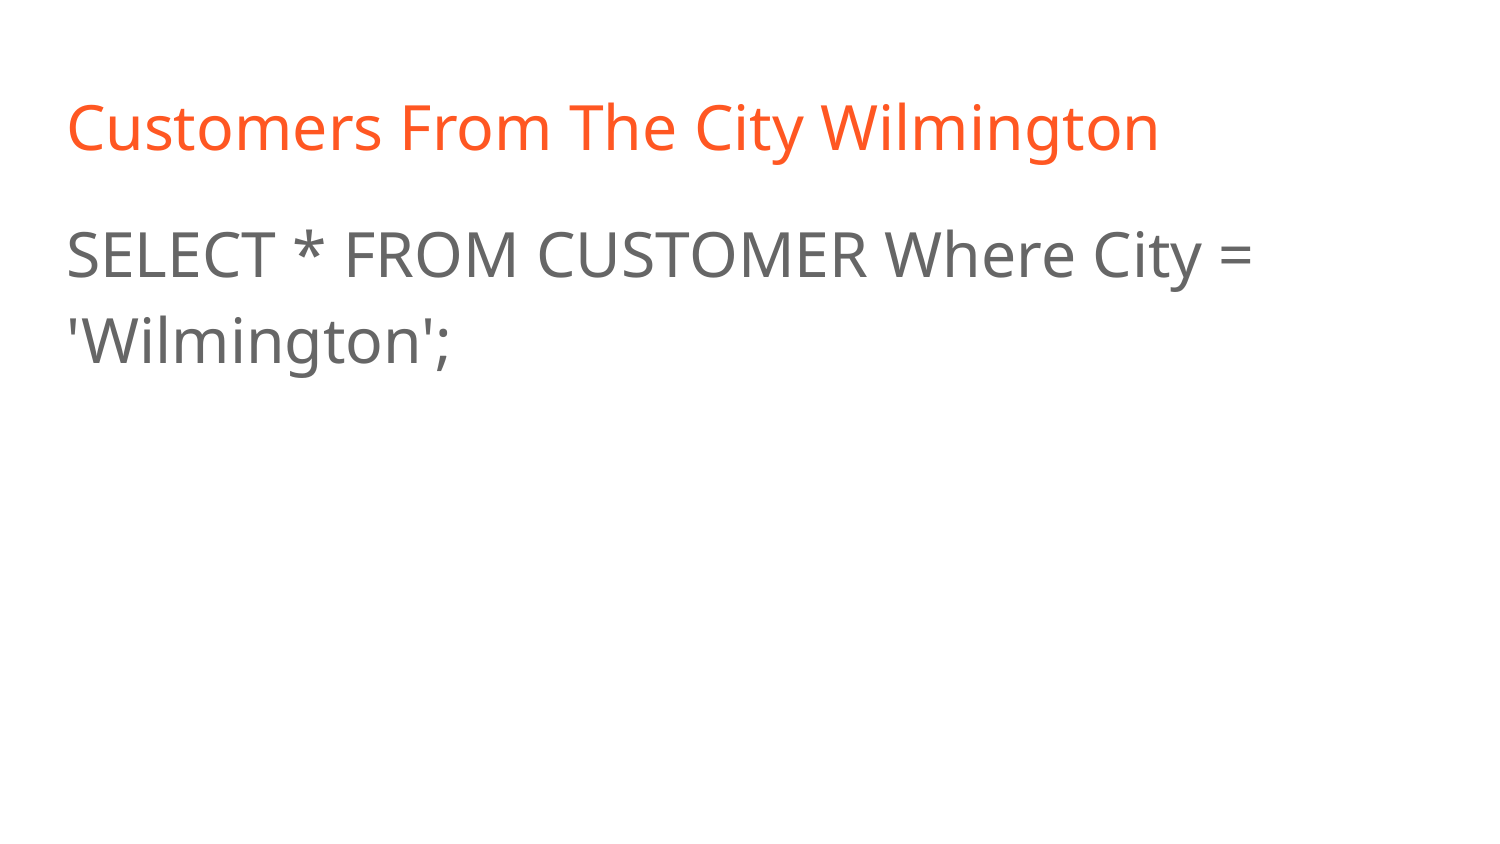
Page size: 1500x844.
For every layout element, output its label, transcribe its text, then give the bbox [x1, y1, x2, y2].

list SELECT * FROM CUSTOMER Where City = 'Wilmington'; [51, 189, 1449, 750]
title Customers From The City Wilmington [51, 72, 1449, 167]
